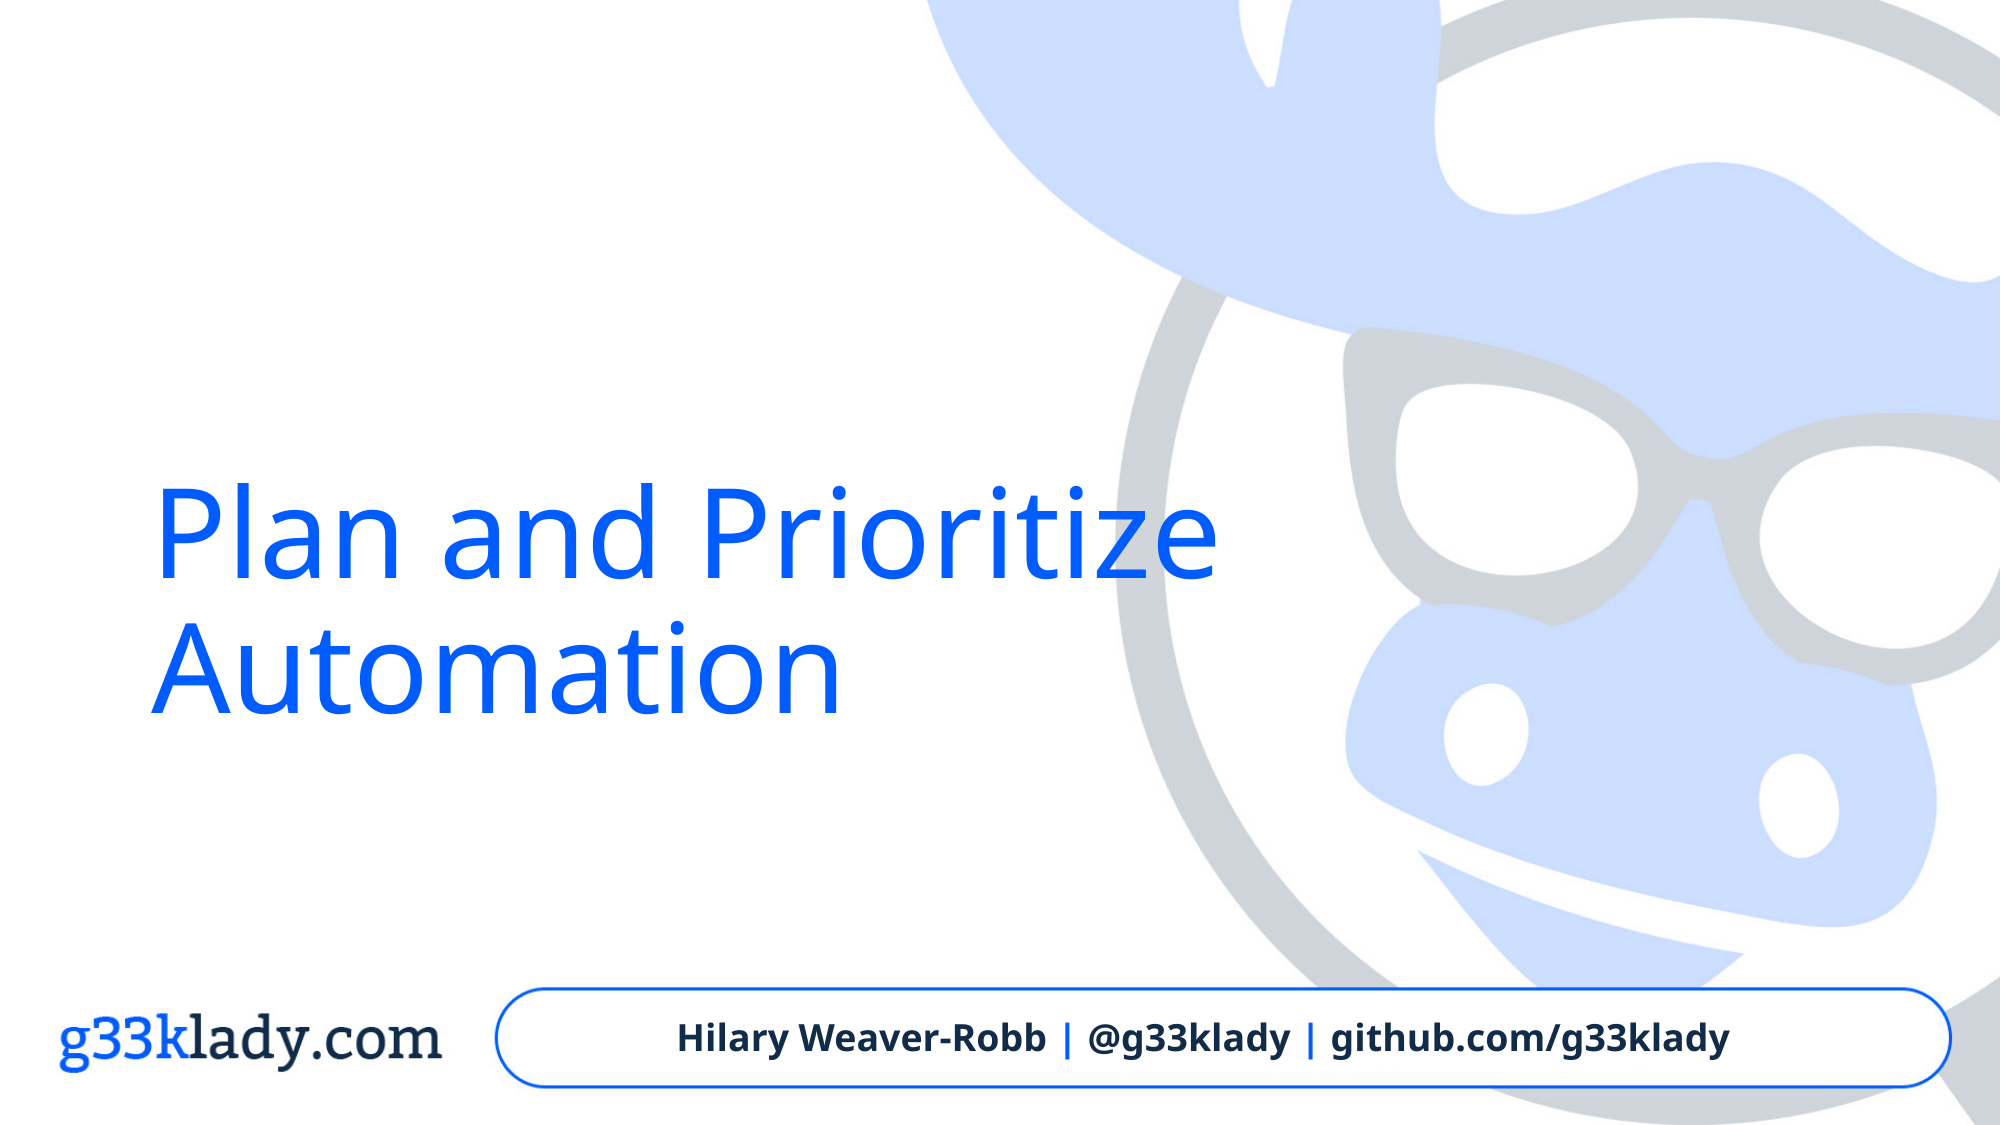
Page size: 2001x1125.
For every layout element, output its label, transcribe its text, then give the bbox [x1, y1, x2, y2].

picture [0, 0, 2000, 1125]
title Plan and Prioritize Automation [136, 280, 1862, 749]
